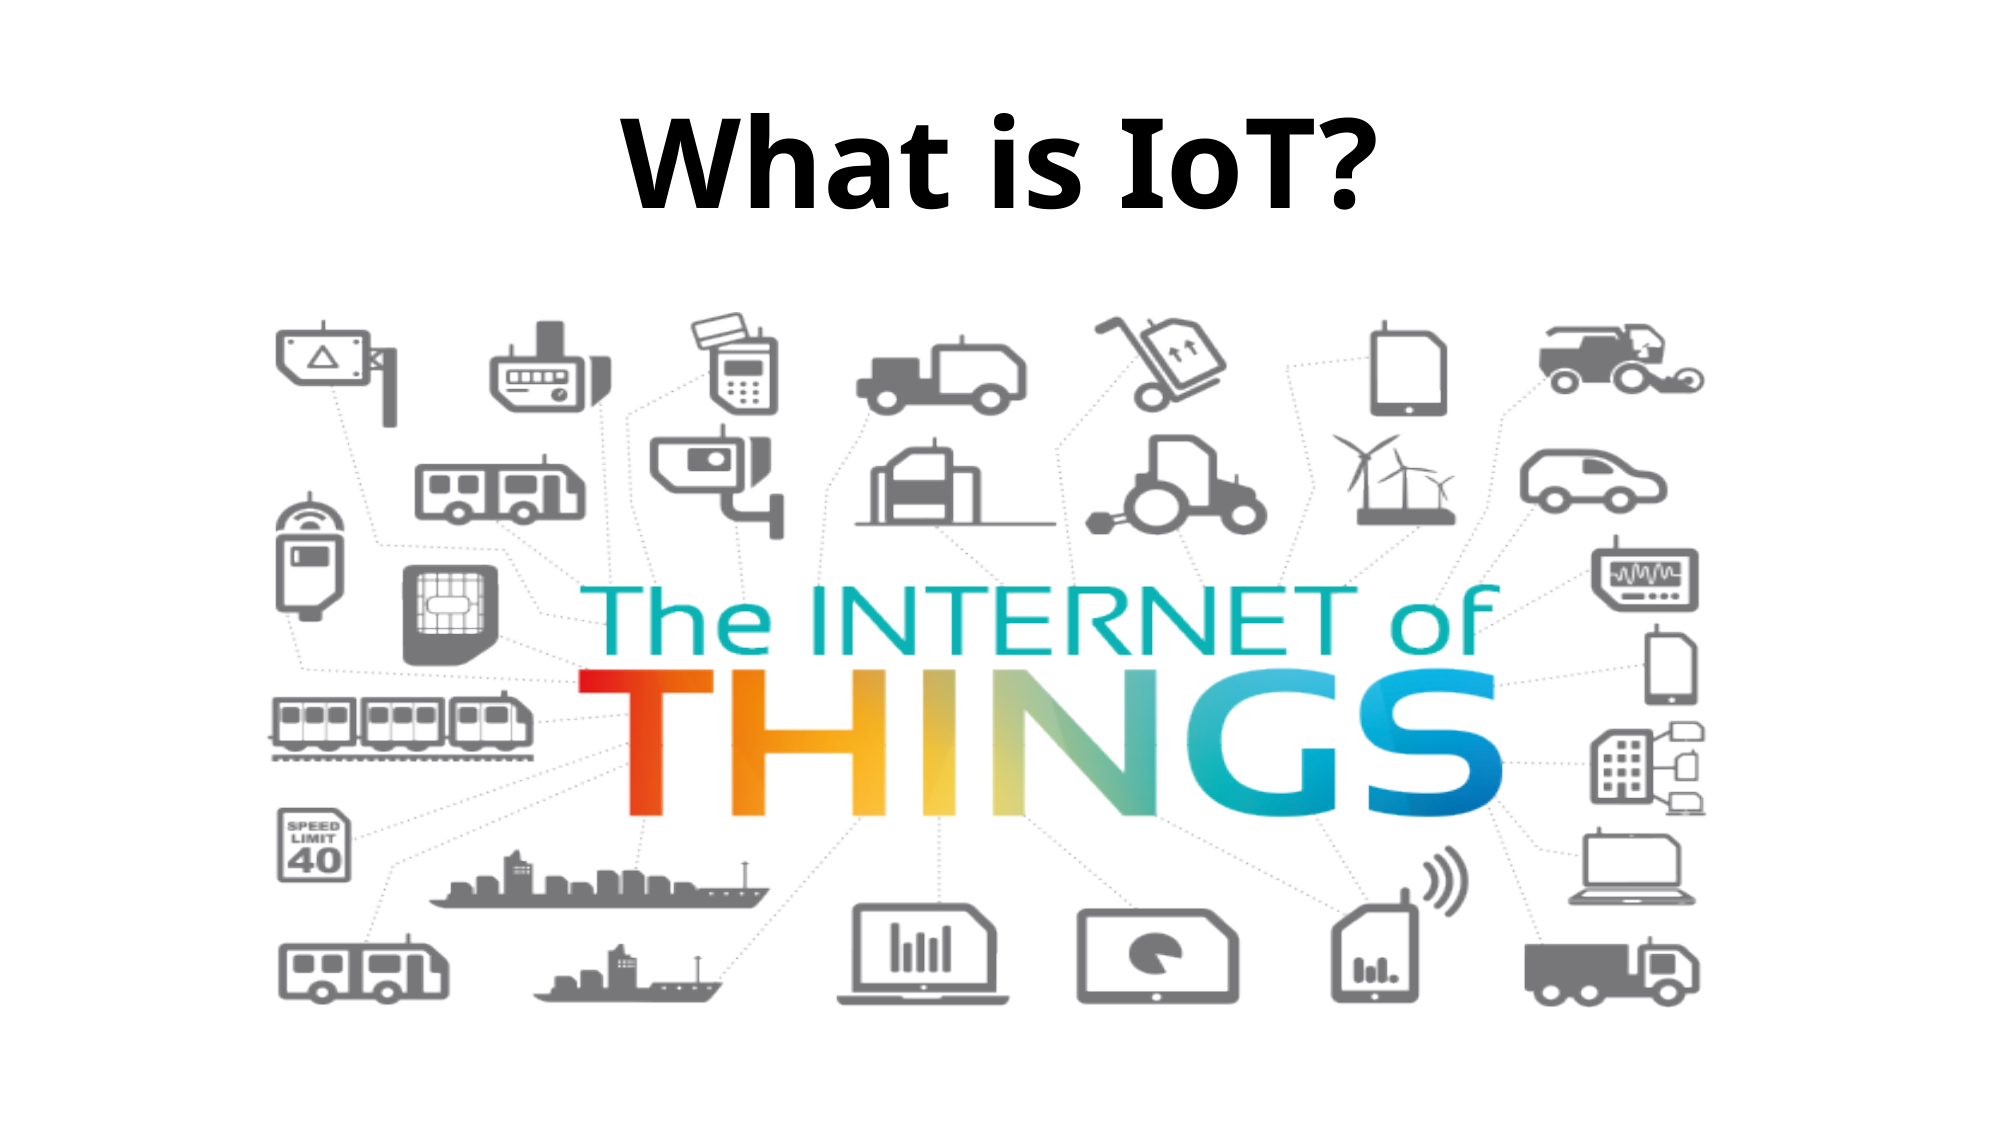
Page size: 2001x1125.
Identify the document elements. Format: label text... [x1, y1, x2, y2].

title What is IoT? [137, 59, 1863, 278]
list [220, 312, 1779, 1035]
